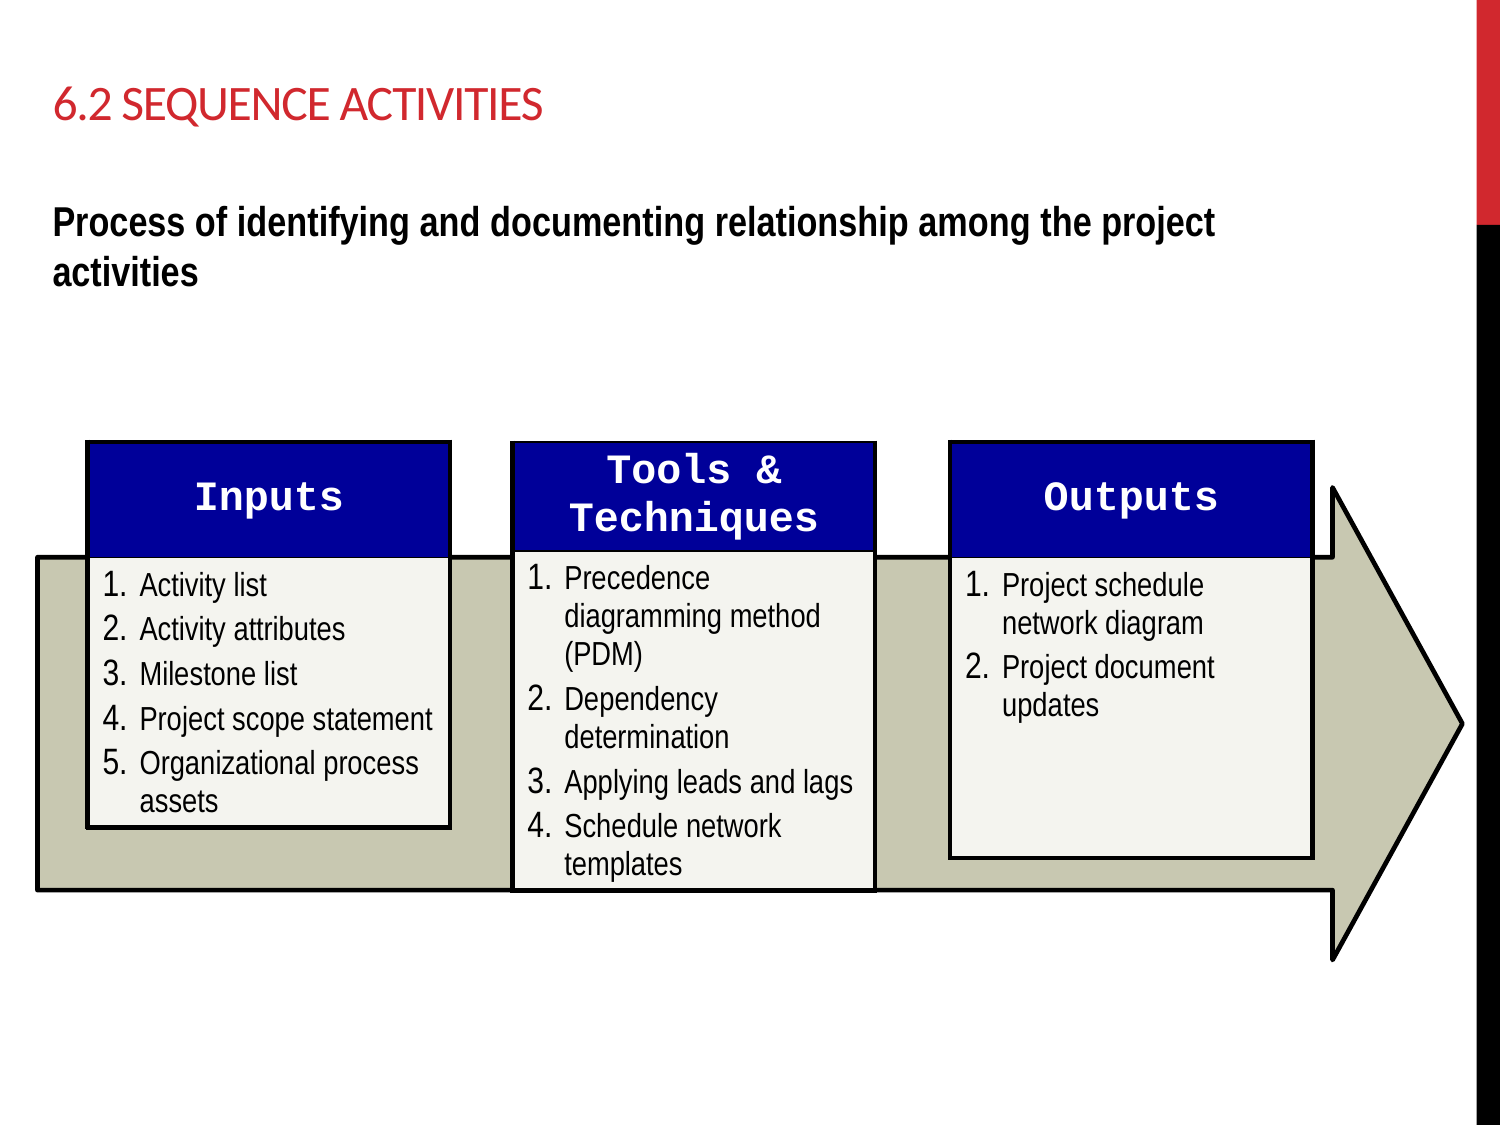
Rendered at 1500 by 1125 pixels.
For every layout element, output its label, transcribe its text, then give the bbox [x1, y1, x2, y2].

table_cell Activity list Activity attributes Milestone list Project scope statement Organizational process assets [90, 558, 448, 825]
table_cell Precedence diagramming method (PDM) Dependency determination Applying leads and lags Schedule network templates [515, 552, 873, 888]
table_header Tools & Techniques [515, 443, 873, 550]
title 6.2 Sequence Activities [37, 62, 1288, 138]
table_header Inputs [90, 444, 448, 557]
text_box [35, 554, 510, 893]
table_cell Project schedule network diagram Project document updates [952, 558, 1310, 856]
table_header Outputs [952, 444, 1310, 557]
text_box [877, 485, 1465, 963]
list Process of identifying and documenting relationship among the project activities [37, 187, 1288, 375]
